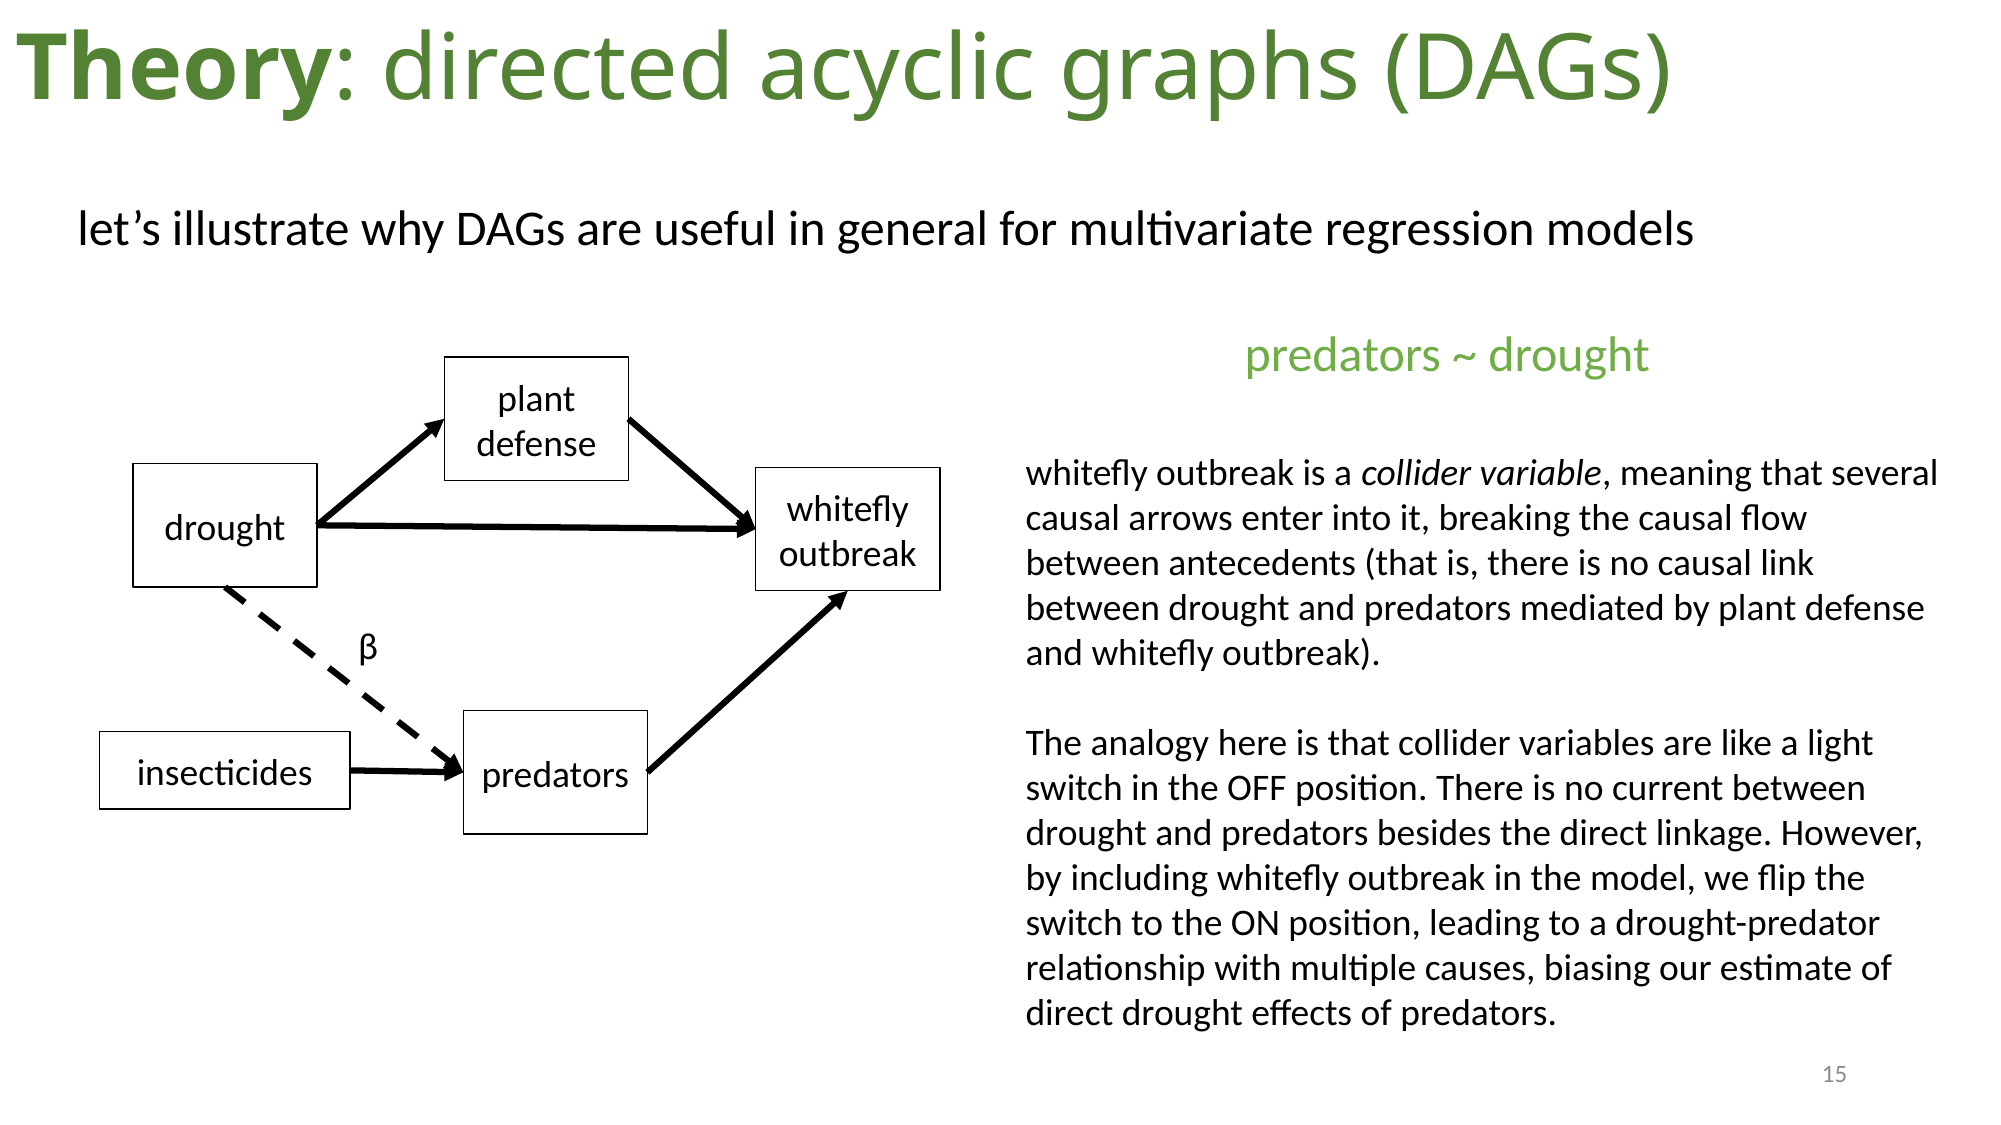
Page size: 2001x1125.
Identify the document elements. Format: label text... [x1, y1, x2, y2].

text_box insecticides [99, 731, 351, 810]
text_box let’s illustrate why DAGs are useful in general for multivariate regression models [62, 188, 1850, 263]
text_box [628, 418, 756, 525]
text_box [224, 586, 464, 773]
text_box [647, 590, 848, 773]
text_box whitefly outbreak is a collider variable, meaning that several causal arrows enter into it, breaking the causal flow between antecedents (that is, there is no causal link between drought and predators mediated by plant defense and whitefly outbreak). The analogy here is that collider variables are like a light switch in the OFF position. There is no current between drought and predators besides the direct linkage. However, by including whitefly outbreak in the model, we flip the switch to the ON position, leading to a drought-predator relationship with multiple causes, biasing our estimate of direct drought effects of predators. [1010, 440, 1955, 1041]
text_box plant defense [444, 357, 629, 481]
slide_number 15 [1412, 1042, 1863, 1103]
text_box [317, 525, 756, 530]
text_box drought [132, 463, 318, 587]
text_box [316, 418, 445, 526]
text_box predators [463, 710, 648, 834]
title Theory: directed acyclic graphs (DAGs) [0, 3, 2000, 138]
text_box whitefly outbreak [755, 467, 940, 591]
text_box predators ~ drought [1048, 314, 1847, 390]
